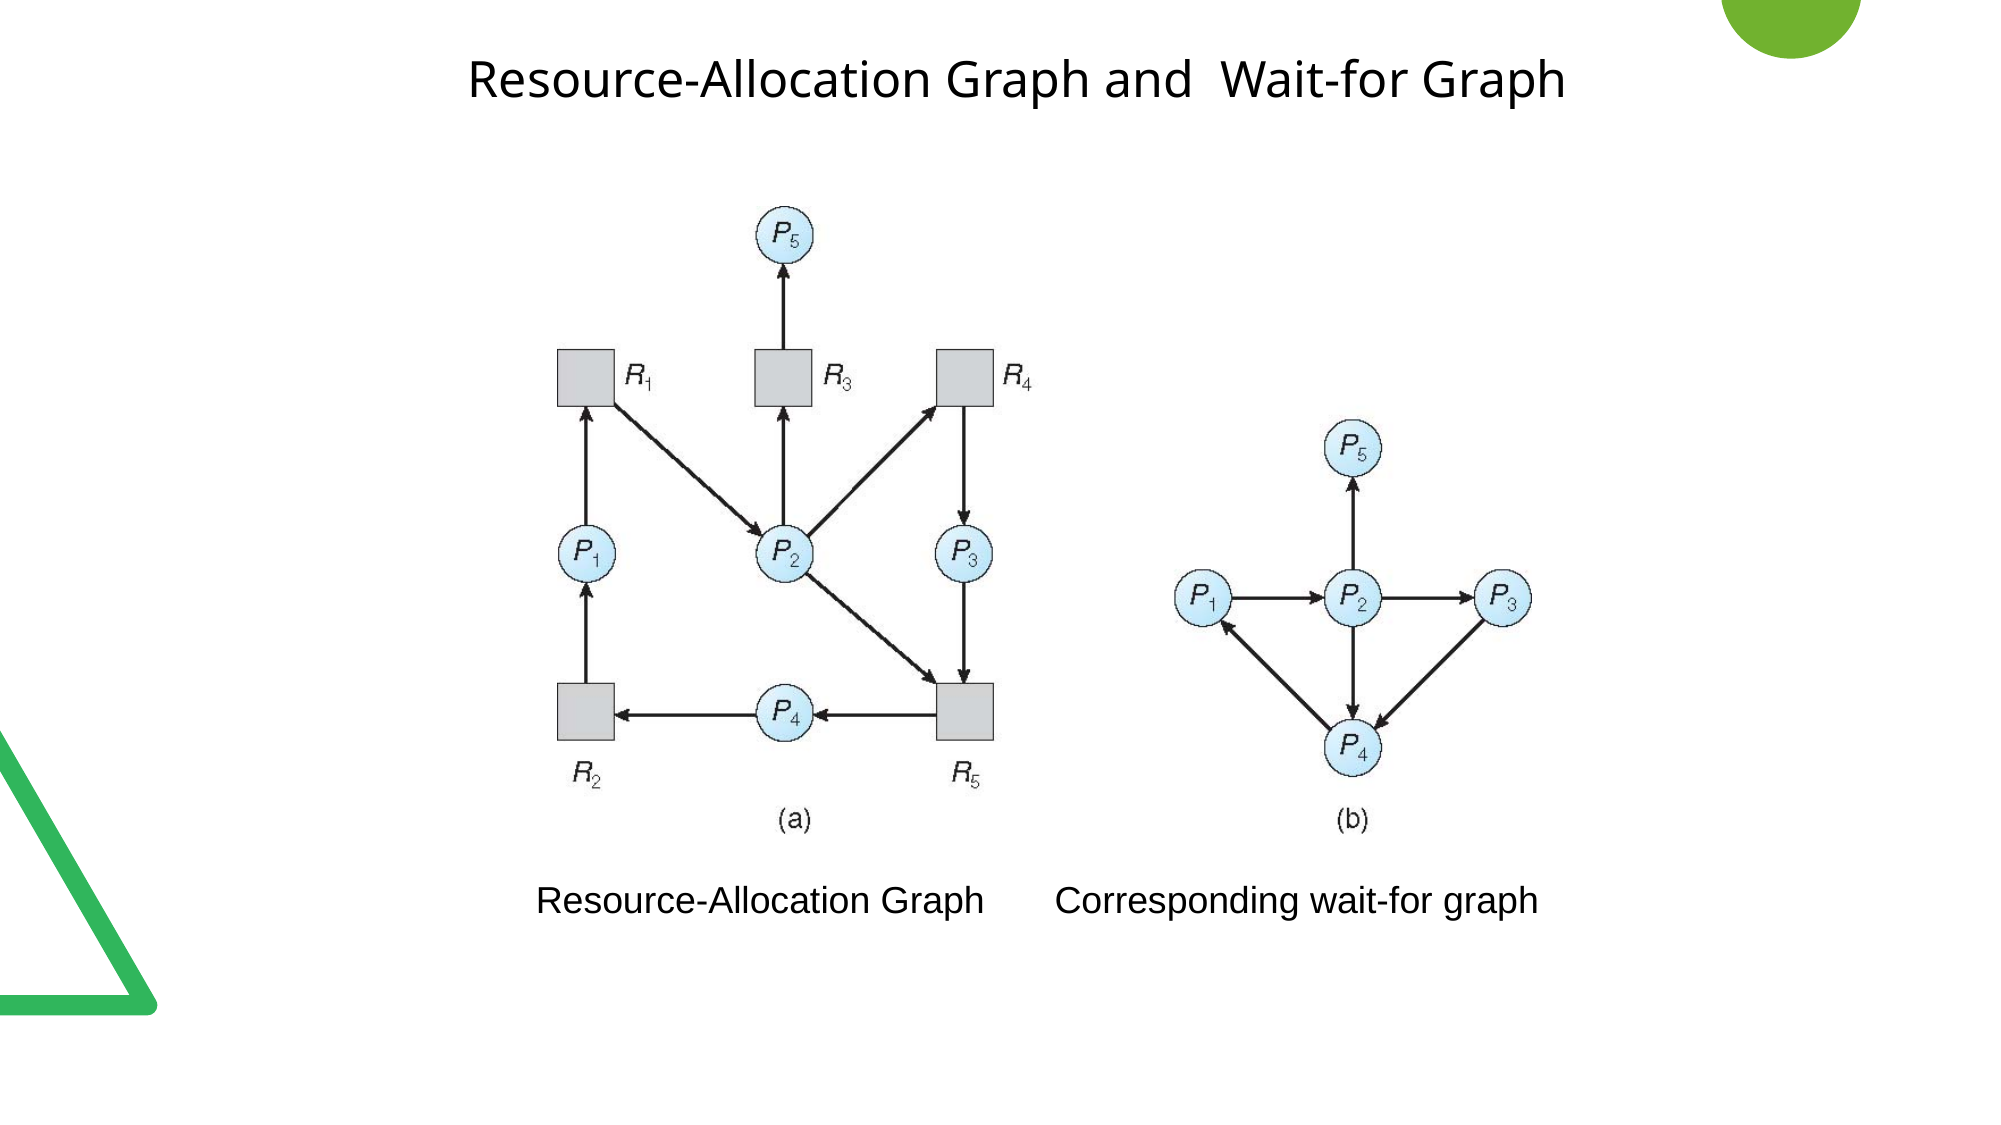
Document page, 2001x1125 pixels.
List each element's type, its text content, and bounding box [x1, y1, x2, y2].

picture [557, 206, 1532, 835]
text_box Resource-Allocation Graph [521, 868, 1000, 929]
text_box Corresponding wait-for graph [1039, 868, 1554, 929]
title Resource-Allocation Graph and Wait-for Graph [452, 43, 1725, 119]
